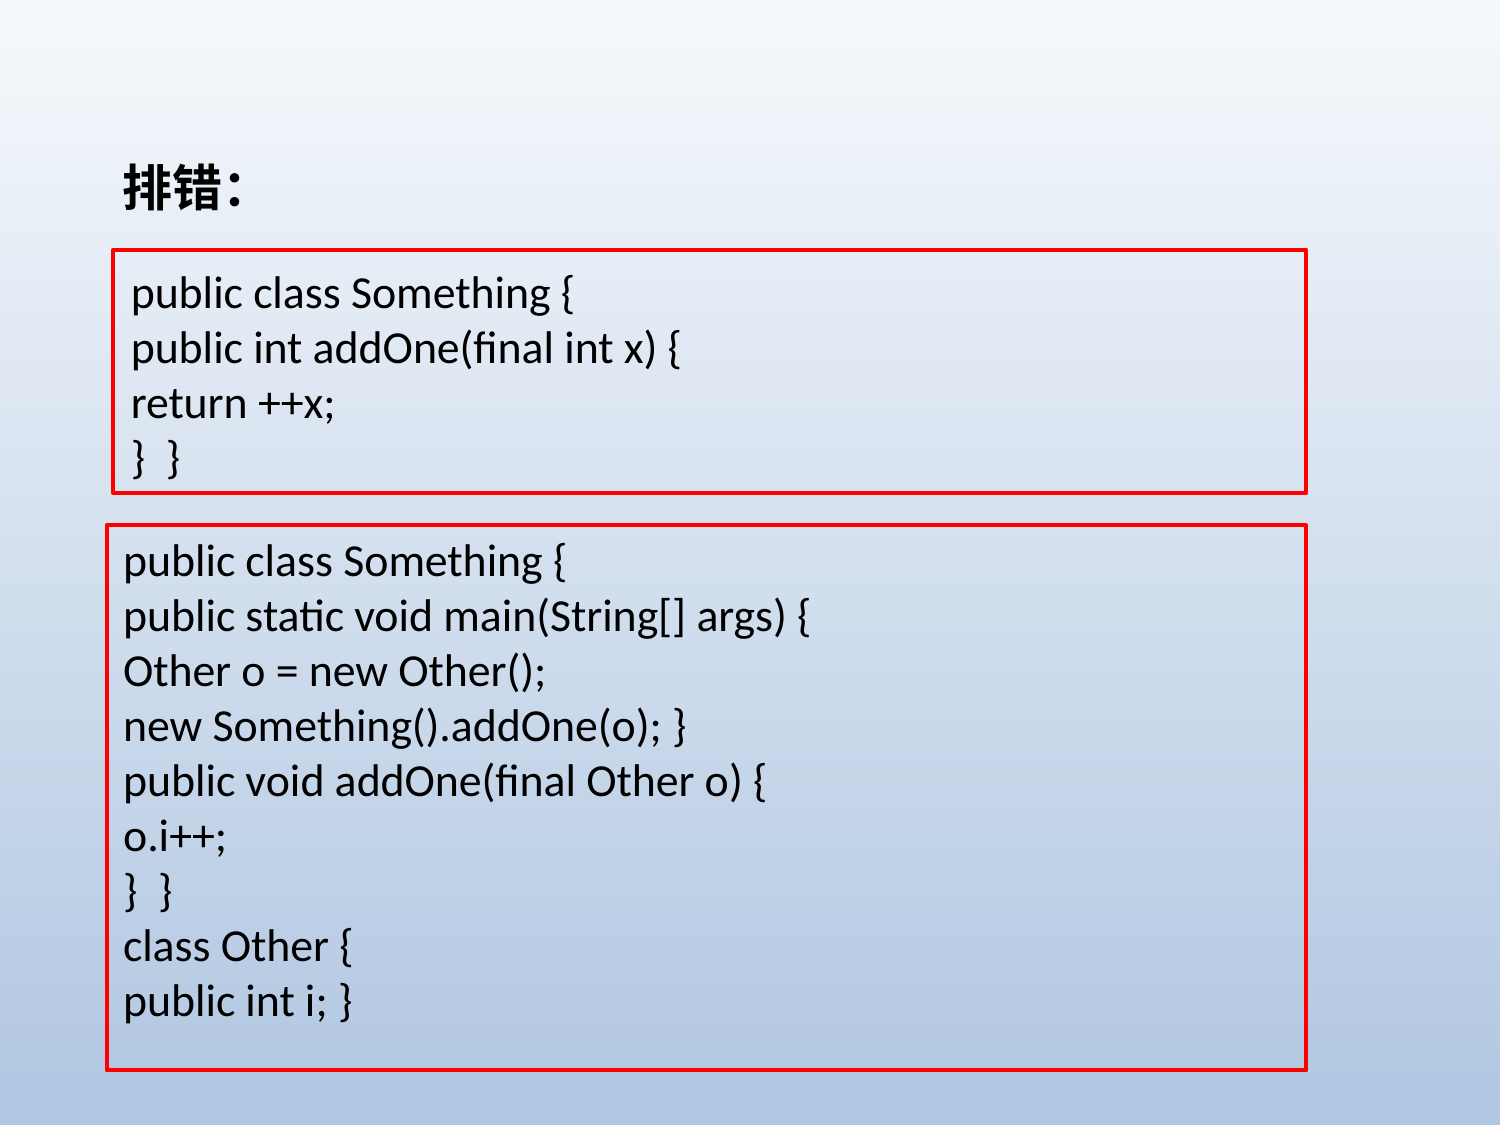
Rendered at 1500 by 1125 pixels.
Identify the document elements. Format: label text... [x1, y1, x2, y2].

text_box [111, 248, 1308, 495]
text_box [105, 523, 1308, 1072]
text_box 排错： [107, 148, 545, 224]
